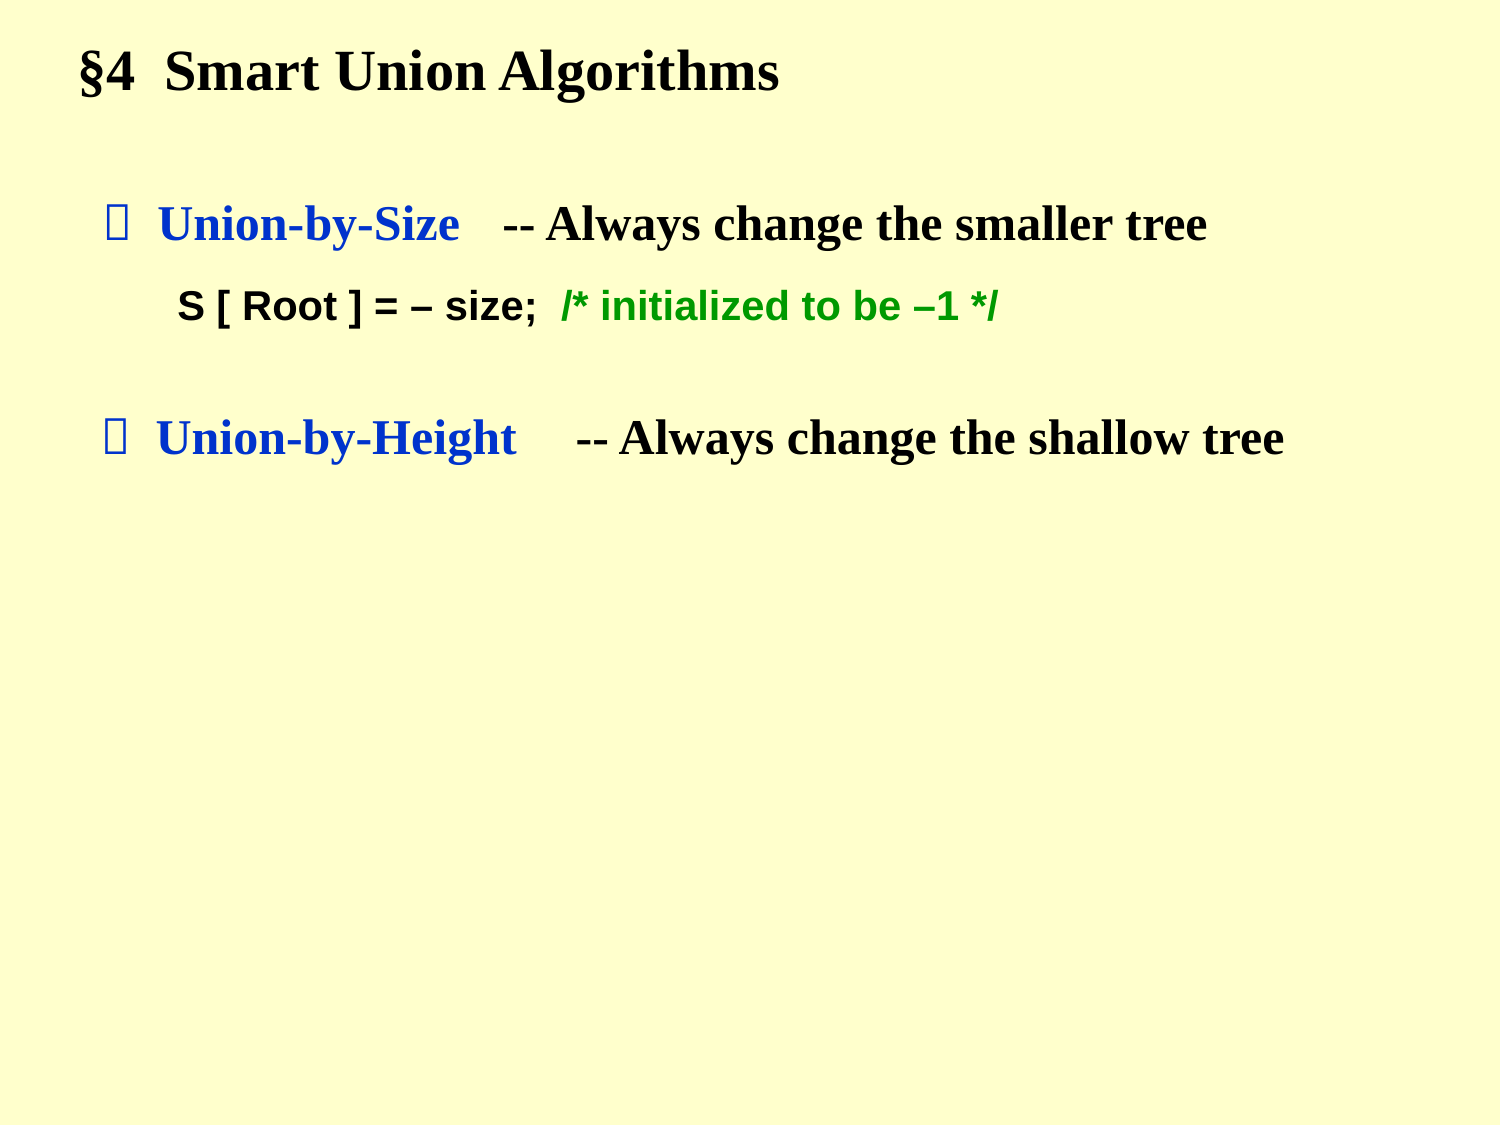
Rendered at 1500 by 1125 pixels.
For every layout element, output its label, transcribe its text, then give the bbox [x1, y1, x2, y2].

text_box -- Always change the smaller tree [487, 183, 1263, 258]
text_box -- Always change the shallow tree [560, 397, 1349, 472]
text_box S [ Root ] = – size; /* initialized to be –1 */ [162, 270, 1200, 336]
text_box  Union-by-Size [87, 183, 487, 258]
text_box  Union-by-Height [85, 397, 560, 472]
text_box §4 Smart Union Algorithms [62, 24, 900, 110]
